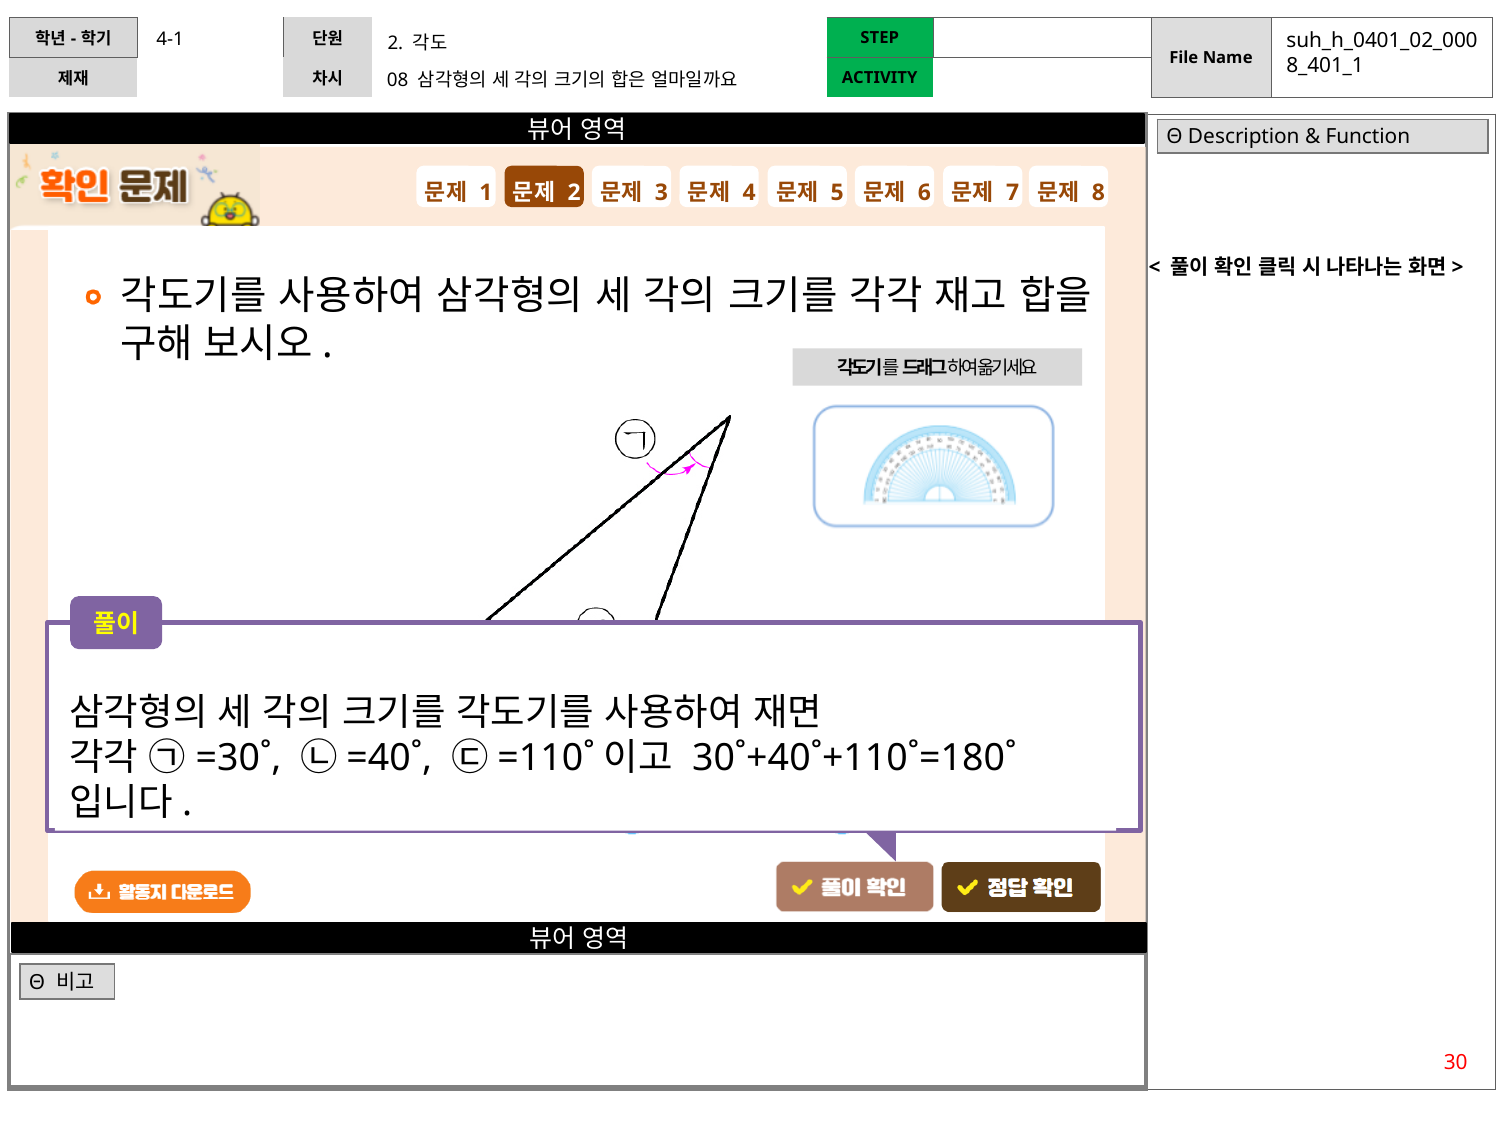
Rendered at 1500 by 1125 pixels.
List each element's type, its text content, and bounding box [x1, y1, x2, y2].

text_box 문제 2 [520, 156, 608, 213]
text_box 문제 4 [695, 156, 783, 213]
text_box 문제 5 [783, 156, 871, 213]
picture [73, 869, 252, 913]
picture [940, 862, 1103, 913]
text_box 문제 3 [608, 156, 695, 213]
picture [807, 392, 1068, 535]
text_box 08 삼각형의 세 각의 크기의 합은 얼마일까요 [372, 60, 821, 96]
text_box 문제 8 [1046, 156, 1132, 213]
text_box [46, 595, 1142, 862]
text_box 2. 각도 [372, 23, 828, 48]
text_box 문제 6 [871, 156, 958, 213]
text_box 문제 1 [410, 156, 520, 213]
text_box 각도기를 드래그하여 옮기세요 [792, 348, 1083, 386]
text_box suh_h_0401_02_0008_401_1 [1271, 18, 1500, 84]
picture [10, 144, 260, 230]
picture [774, 862, 934, 913]
picture [416, 415, 731, 595]
text_box 각도기를 사용하여 삼각형의 세 각의 크기를 각각 재고 합을 구해 보시오. [105, 263, 1109, 373]
text_box < 풀이 확인 클릭 시 나타나는 화면> [1133, 214, 1500, 349]
text_box 문제 7 [958, 156, 1046, 213]
picture [82, 285, 103, 307]
text_box 4-1 [141, 18, 284, 55]
table_header Θ Description & Function [1158, 120, 1487, 152]
